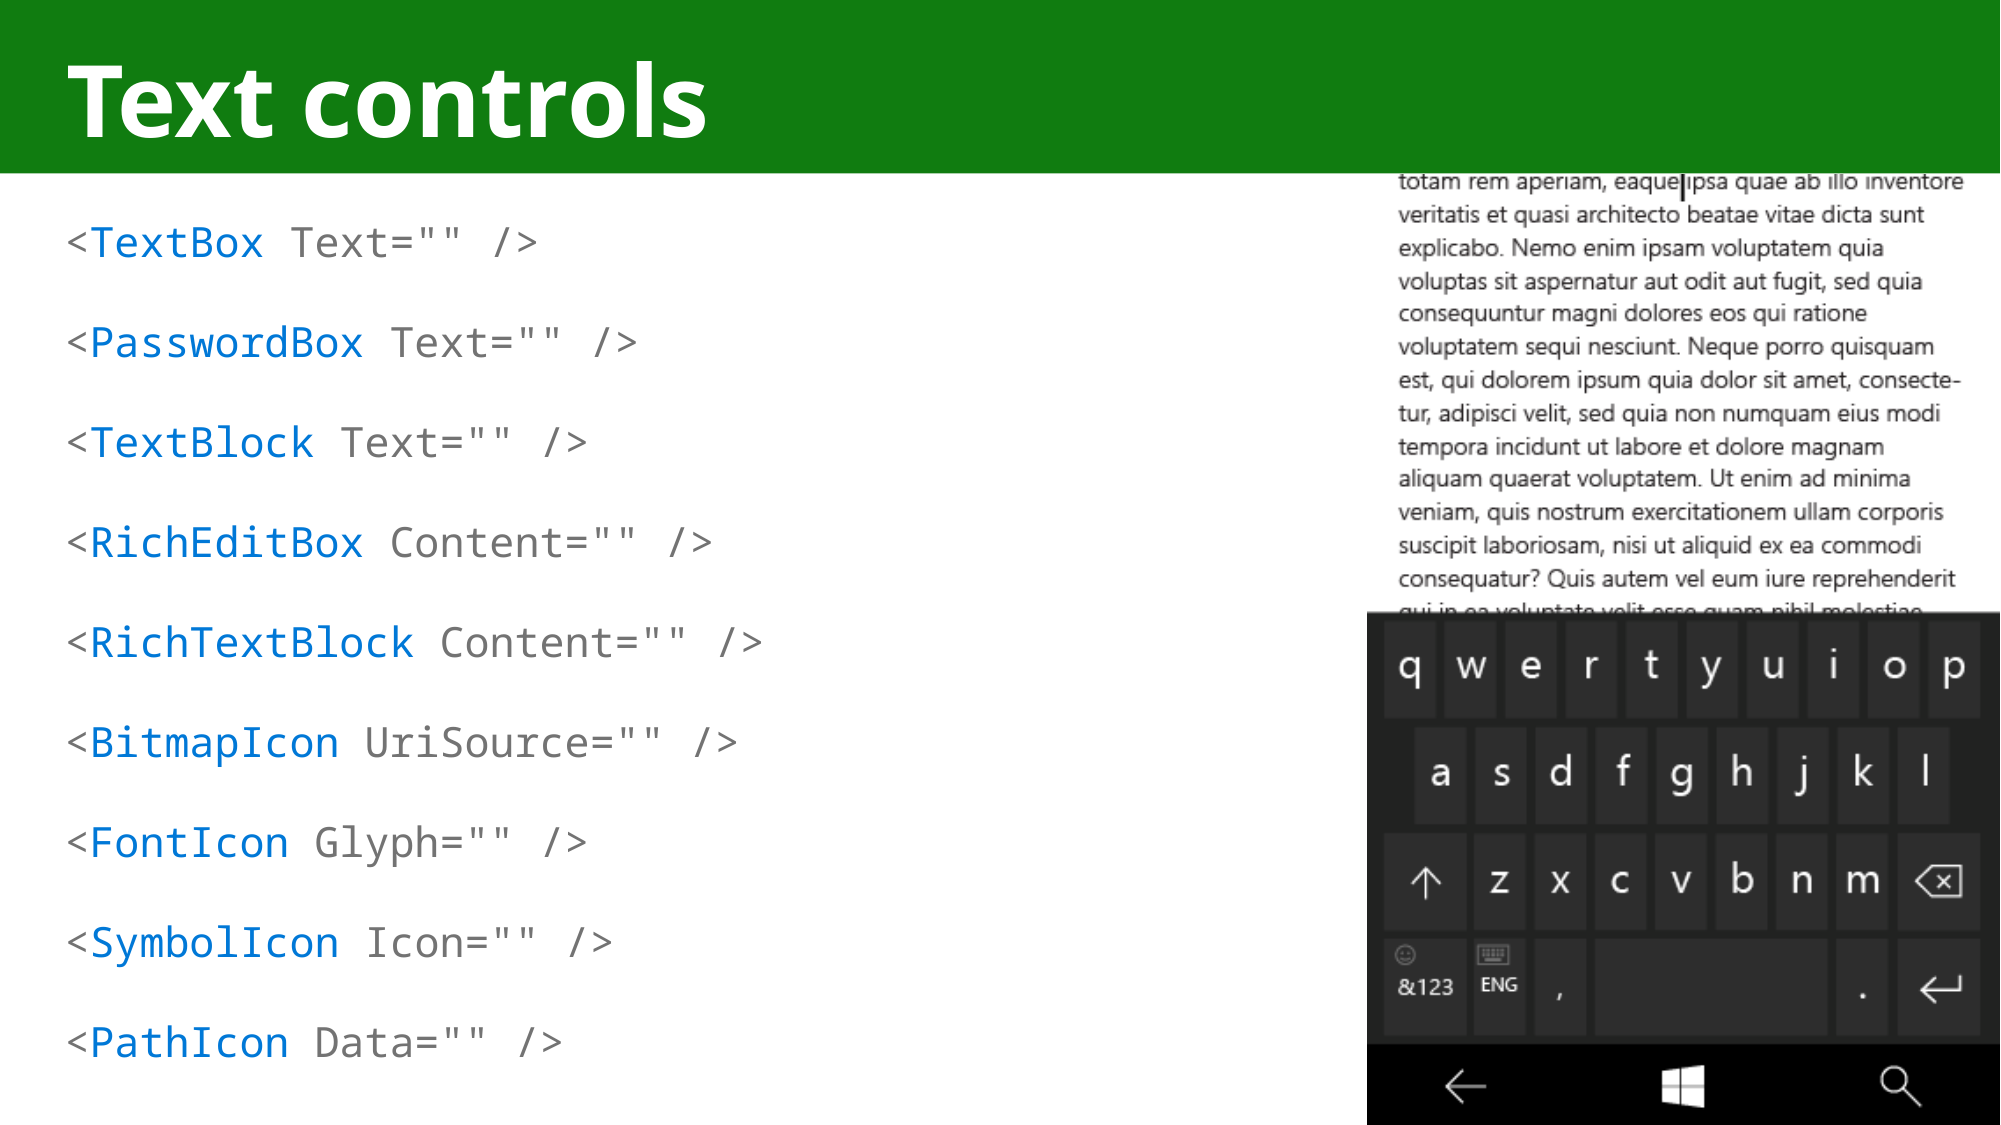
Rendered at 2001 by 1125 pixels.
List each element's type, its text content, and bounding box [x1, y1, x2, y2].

title Text controls [44, 33, 1956, 195]
picture [1367, 174, 2000, 1125]
list <TextBox Text="" /> <PasswordBox Text="" /> <TextBlock Text="" /> <RichEditBox Content="" /> <RichTextBlock Content="" /> <BitmapIcon UriSource="" /> <FontIcon Glyph="" /> <SymbolIcon Icon="" /> <PathIcon Data="" /> [42, 197, 1367, 1125]
